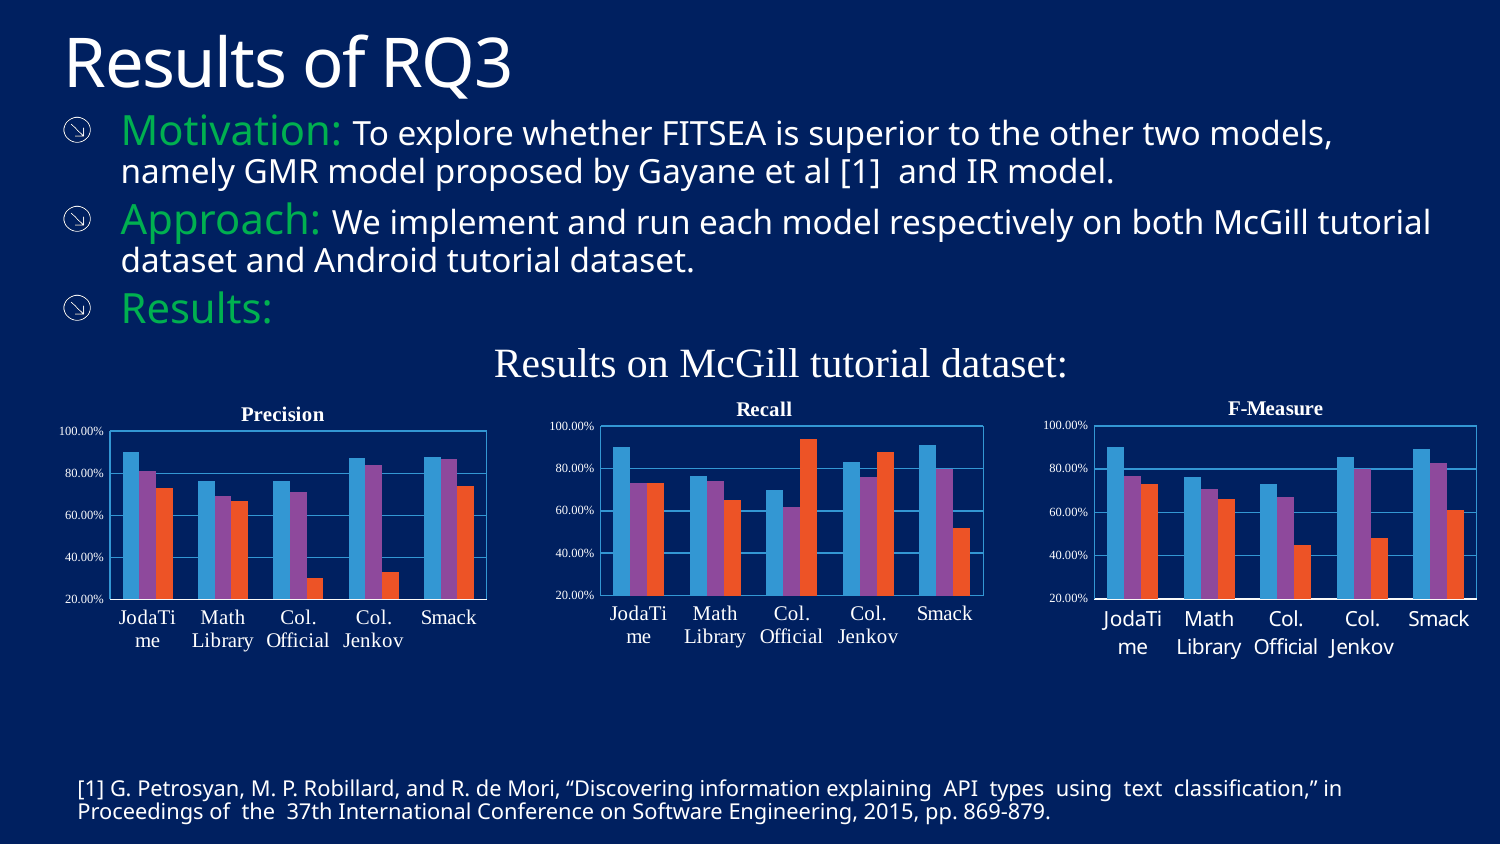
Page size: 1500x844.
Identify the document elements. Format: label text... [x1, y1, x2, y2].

picture [63, 116, 91, 143]
text_box [1] G. Petrosyan, M. P. Robillard, and R. de Mori, “Discovering information explaining API types using text classification,” in Proceedings of the 37th International Conference on Software Engineering, 2015, pp. 869-879. [62, 762, 1450, 840]
chart [0, 384, 1500, 725]
list Motivation: To explore whether FITSEA is superior to the other two models, namely GMR model proposed by Gayane et al [1] and IR model. Approach: We implement and run each model respectively on both McGill tutorial dataset and Android tutorial dataset. Results: Results on McGill tutorial dataset: [63, 109, 1436, 382]
picture [63, 294, 91, 321]
title Results of RQ3 [63, 28, 1436, 104]
picture [63, 205, 91, 232]
